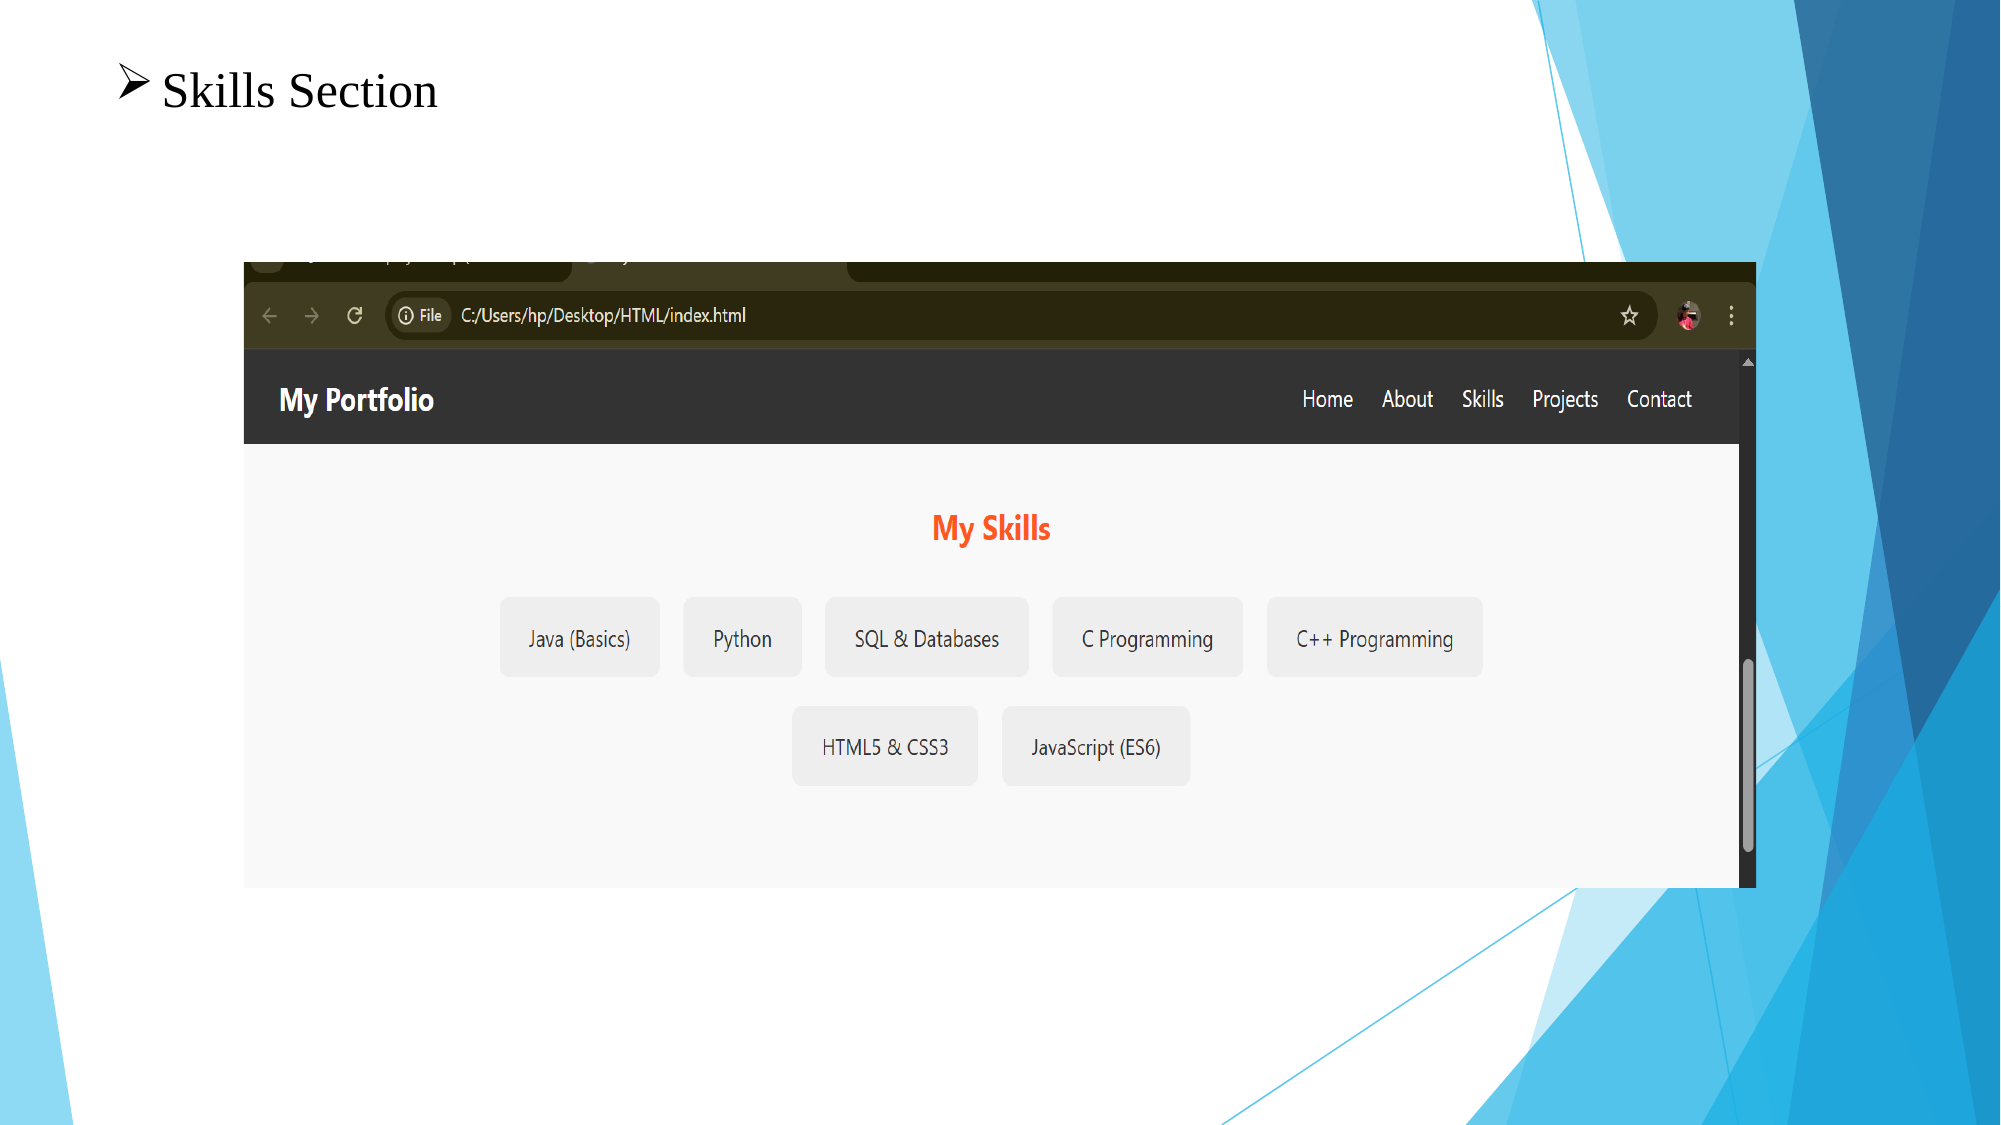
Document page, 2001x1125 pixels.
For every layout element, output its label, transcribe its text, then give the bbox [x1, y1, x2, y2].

text_box Skills Section [99, 49, 1038, 125]
picture [243, 262, 1757, 888]
